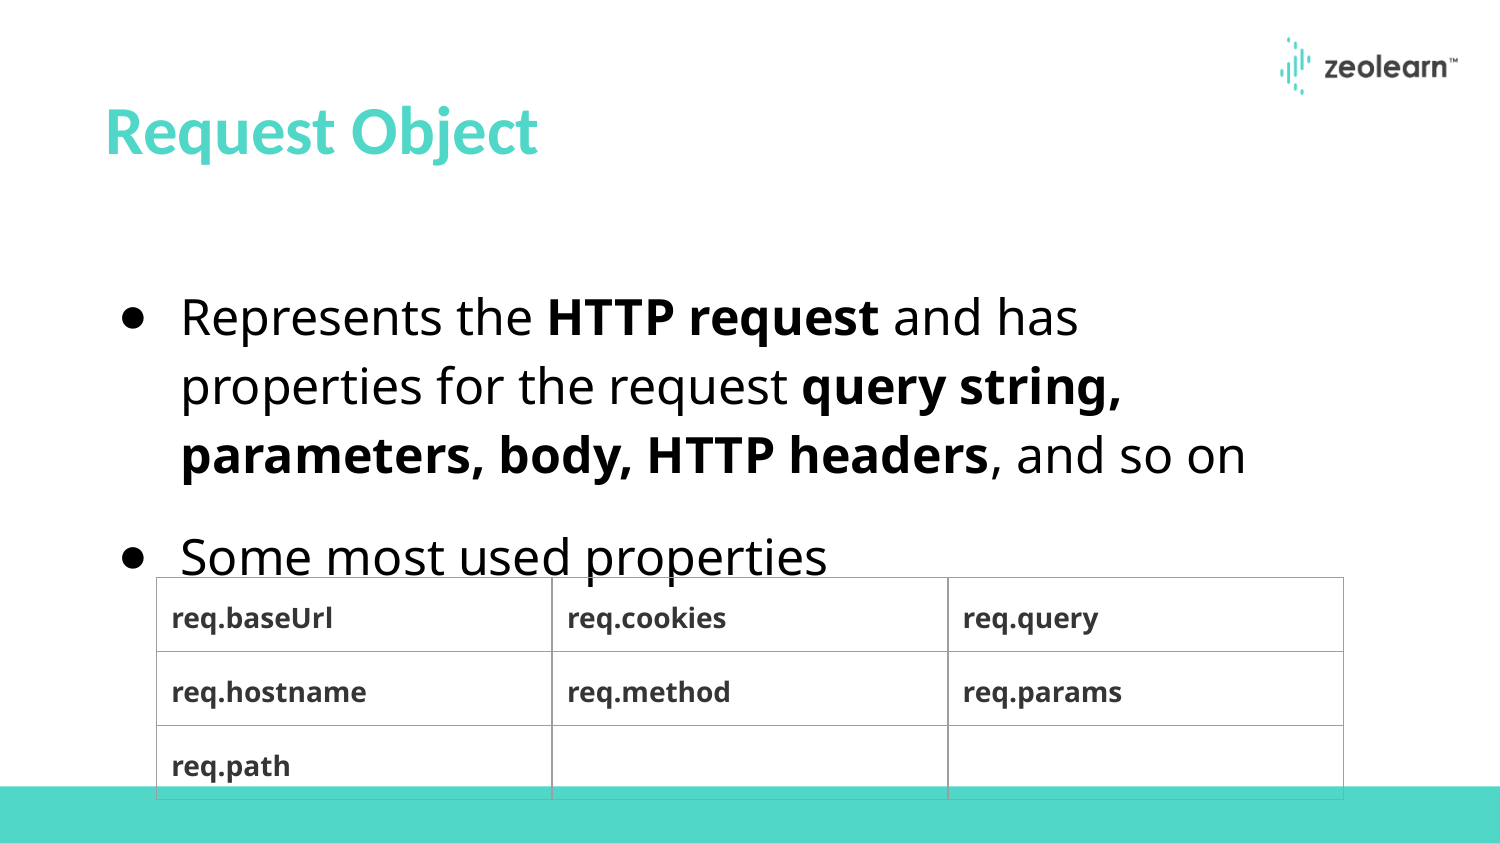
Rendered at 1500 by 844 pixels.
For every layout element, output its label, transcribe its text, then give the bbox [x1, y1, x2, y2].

table_cell req.path [157, 726, 551, 799]
table_cell [553, 726, 947, 799]
title Request Object [94, 89, 1317, 253]
table_header req.query [949, 578, 1343, 651]
picture [1264, 28, 1474, 105]
list Represents the HTTP request and has properties for the request query string, parameters, body, HTTP headers, and so on Some most used properties [94, 270, 1317, 751]
table_cell req.params [949, 652, 1343, 725]
table_cell req.hostname [157, 652, 551, 725]
table_cell req.method [553, 652, 947, 725]
table_header req.cookies [553, 578, 947, 651]
table_header req.baseUrl [157, 578, 551, 651]
table_cell [949, 726, 1343, 799]
